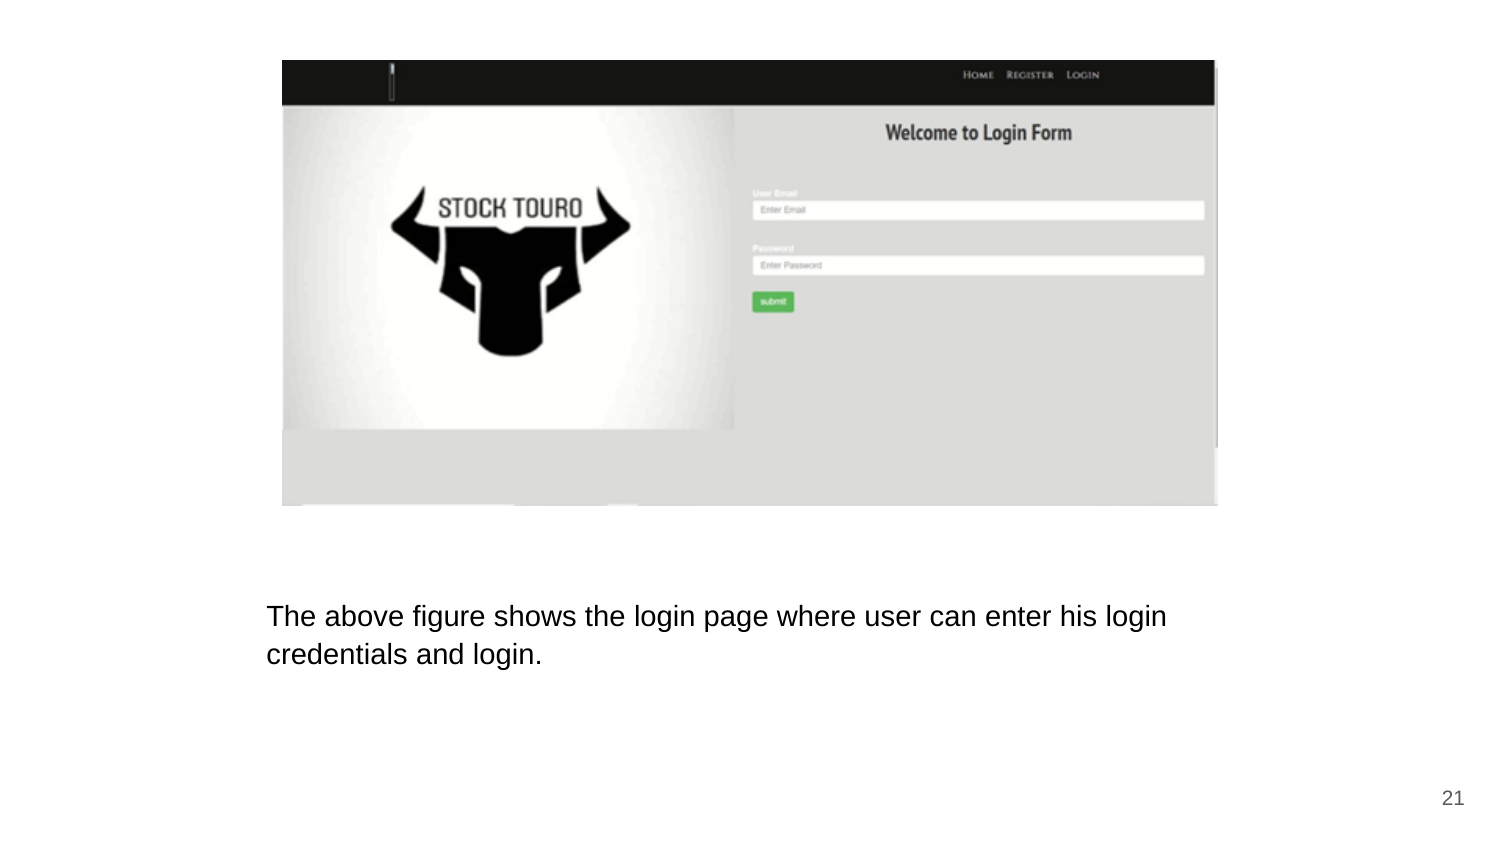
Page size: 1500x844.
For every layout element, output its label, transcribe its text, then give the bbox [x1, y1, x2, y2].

slide_number 21 [1389, 764, 1480, 830]
picture [282, 60, 1218, 506]
text_box The above figure shows the login page where user can enter his login credentials and login. [251, 580, 1324, 741]
